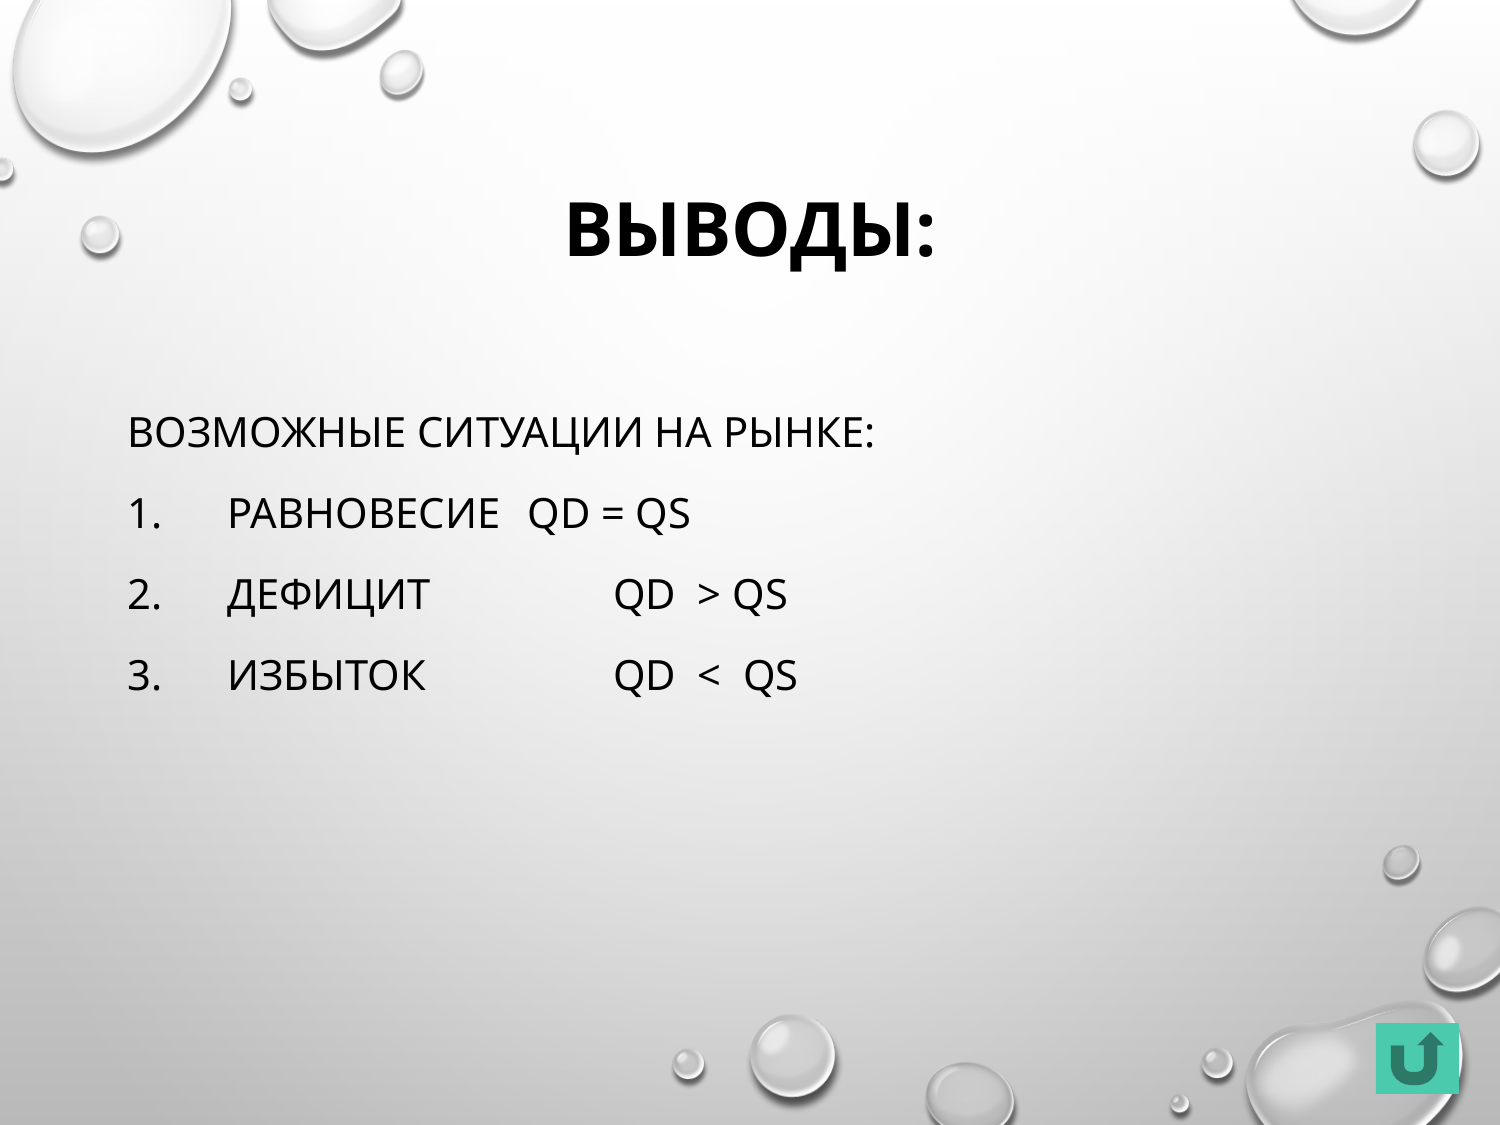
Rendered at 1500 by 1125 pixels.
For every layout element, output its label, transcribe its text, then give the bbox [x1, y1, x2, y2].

text_box [1375, 1023, 1459, 1094]
picture [0, 0, 1500, 1125]
list Возможные ситуации на рынке: Равновесие Qd = Qs Дефицит Qd > Qs Избыток Qd < Qs [112, 388, 1388, 950]
title Выводы: [112, 101, 1388, 364]
